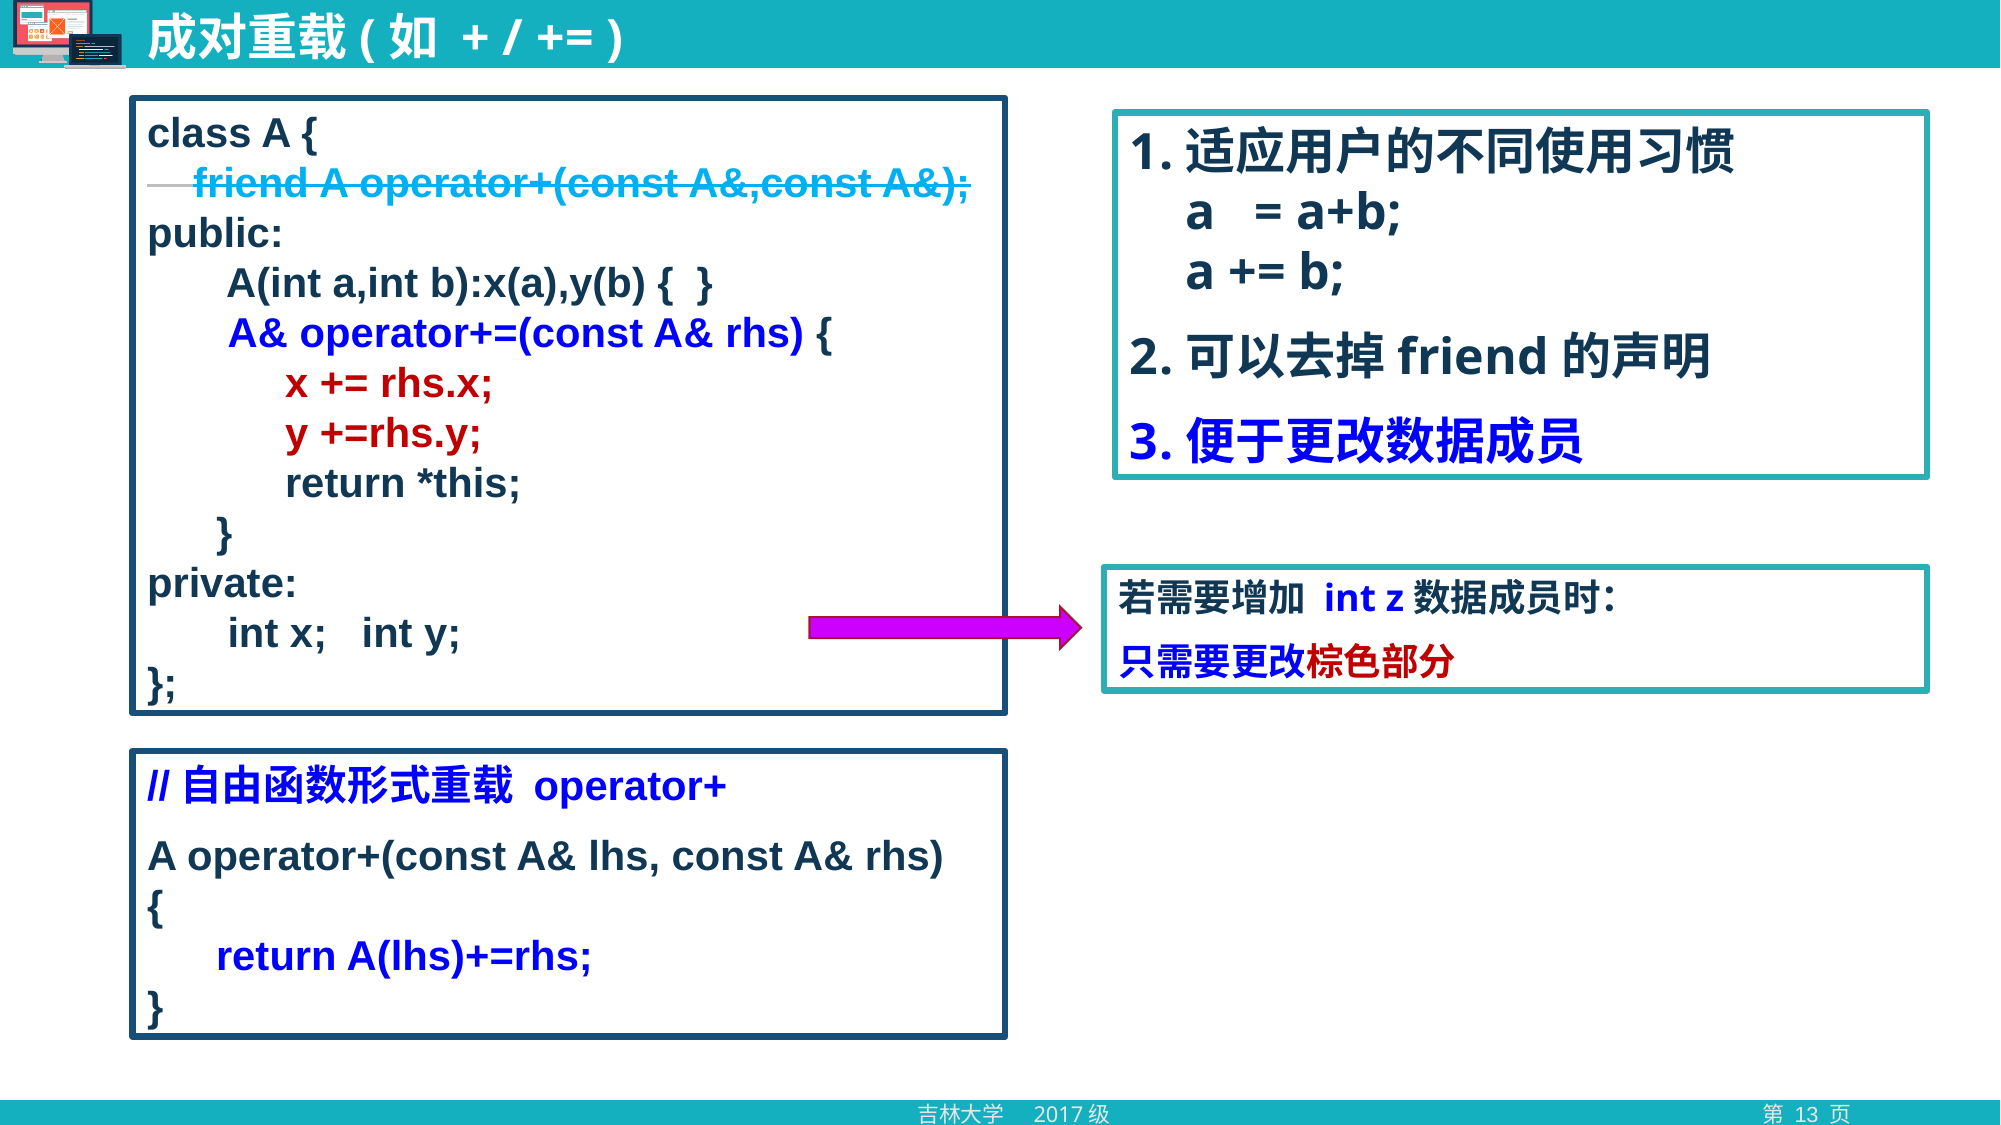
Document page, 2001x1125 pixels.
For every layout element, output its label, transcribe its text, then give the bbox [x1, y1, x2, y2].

text_box [808, 604, 1083, 652]
title 成对重载(如 + / += ) [132, 5, 1285, 64]
text_box //自由函数形式重载 operator+ A operator+(const A& lhs, const A& rhs) { return A(lhs)+=rhs; } [132, 750, 1006, 1037]
picture [13, 0, 126, 69]
text_box 适应用户的不同使用习惯 a = a+b; a += b; 可以去掉friend的声明 便于更改数据成员 [1114, 112, 1928, 478]
text_box 若需要增加 int z数据成员时： 只需要更改棕色部分 [1103, 566, 1928, 691]
text_box class A { friend A operator+(const A&,const A&); public: A(int a,int b):x(a),y(b) { } A& operator+=(const A& rhs) { x += rhs.x; y +=rhs.y; return *this; } private: int x; int y; }; [132, 98, 1006, 714]
